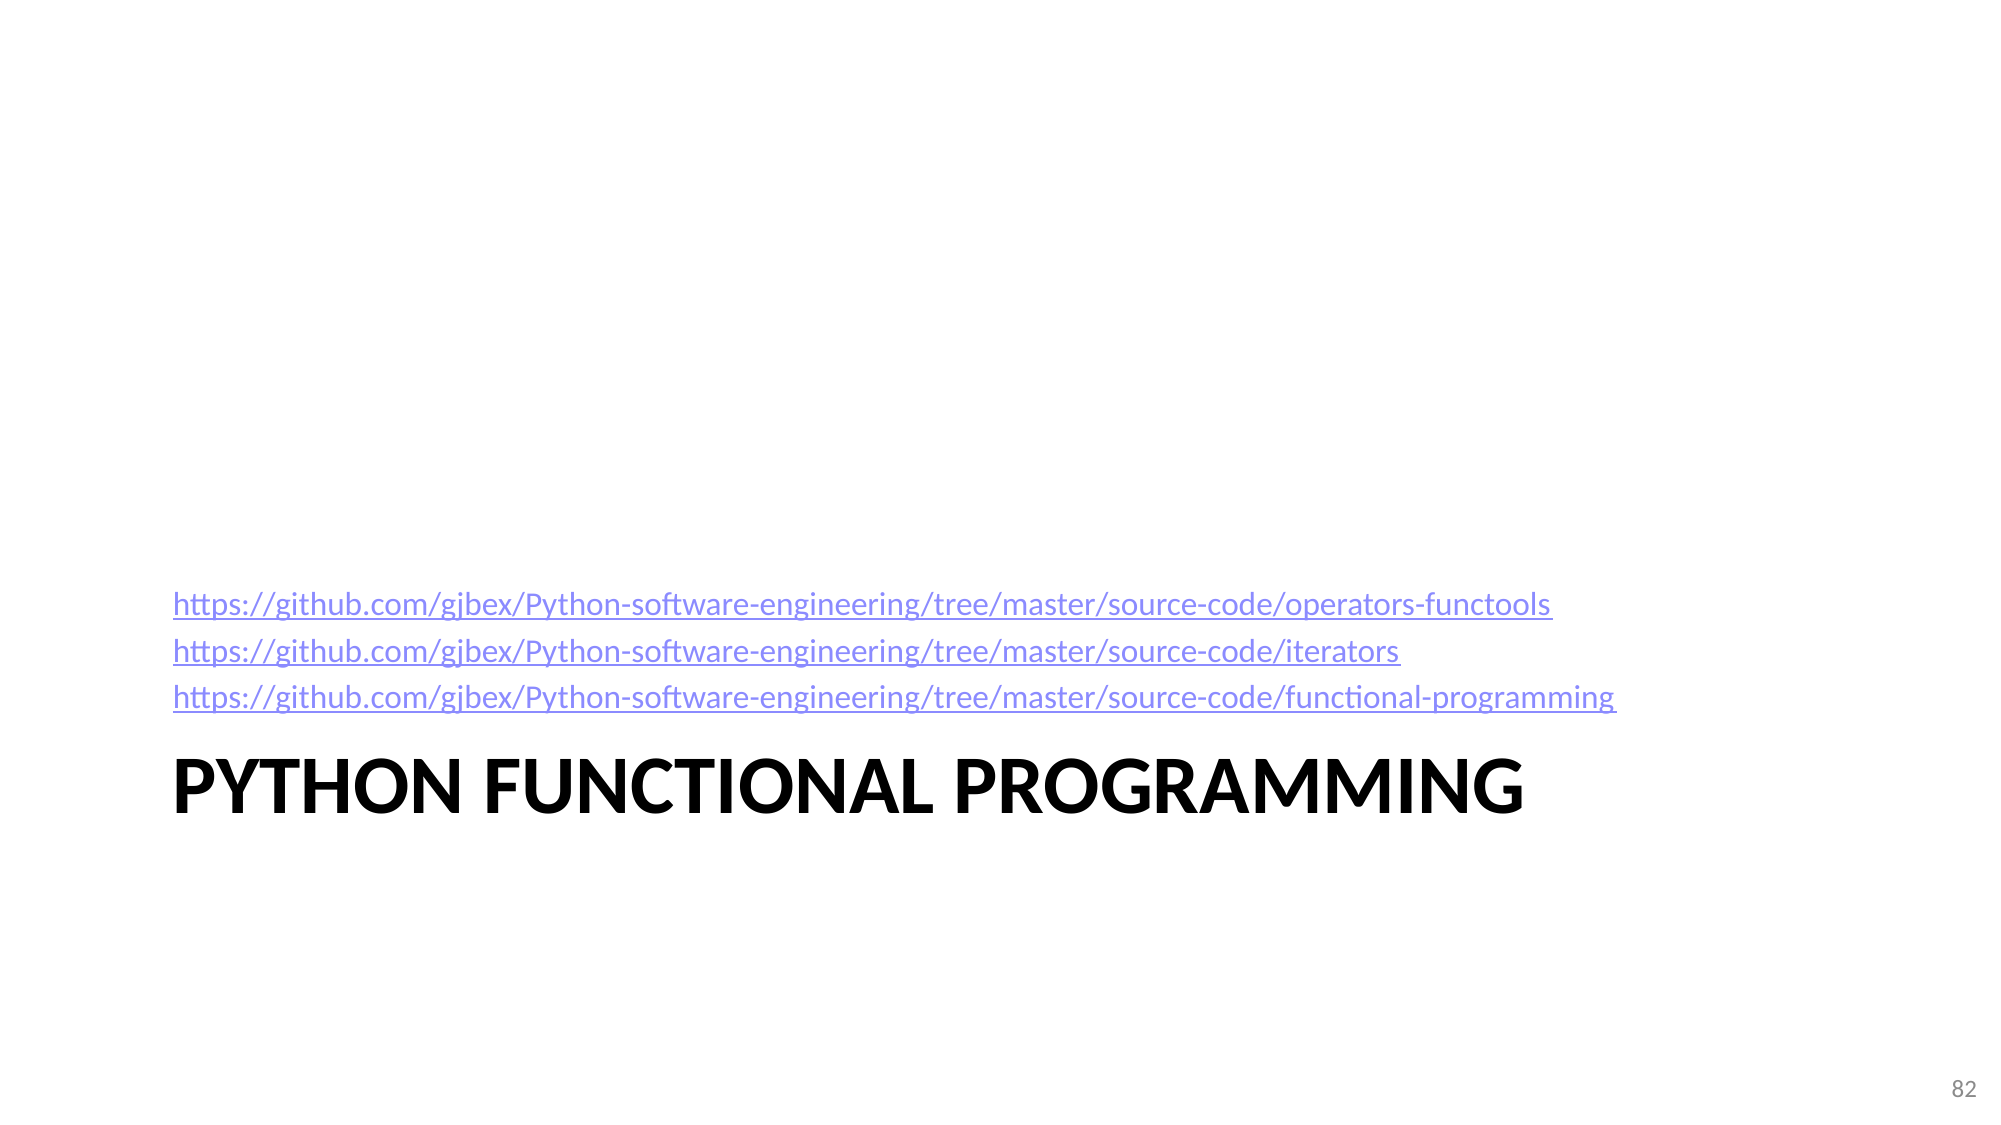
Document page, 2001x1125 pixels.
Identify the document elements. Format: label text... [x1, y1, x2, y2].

slide_number 82 [1525, 1057, 1993, 1118]
title Python functional programming [157, 723, 1858, 947]
list https://github.com/gjbex/Python-software-engineering/tree/master/source-code/operators-functools https://github.com/gjbex/Python-software-engineering/tree/master/source-code/iterators https://github.com/gjbex/Python-software-engineering/tree/master/source-code/functional-programming [157, 476, 1858, 723]
